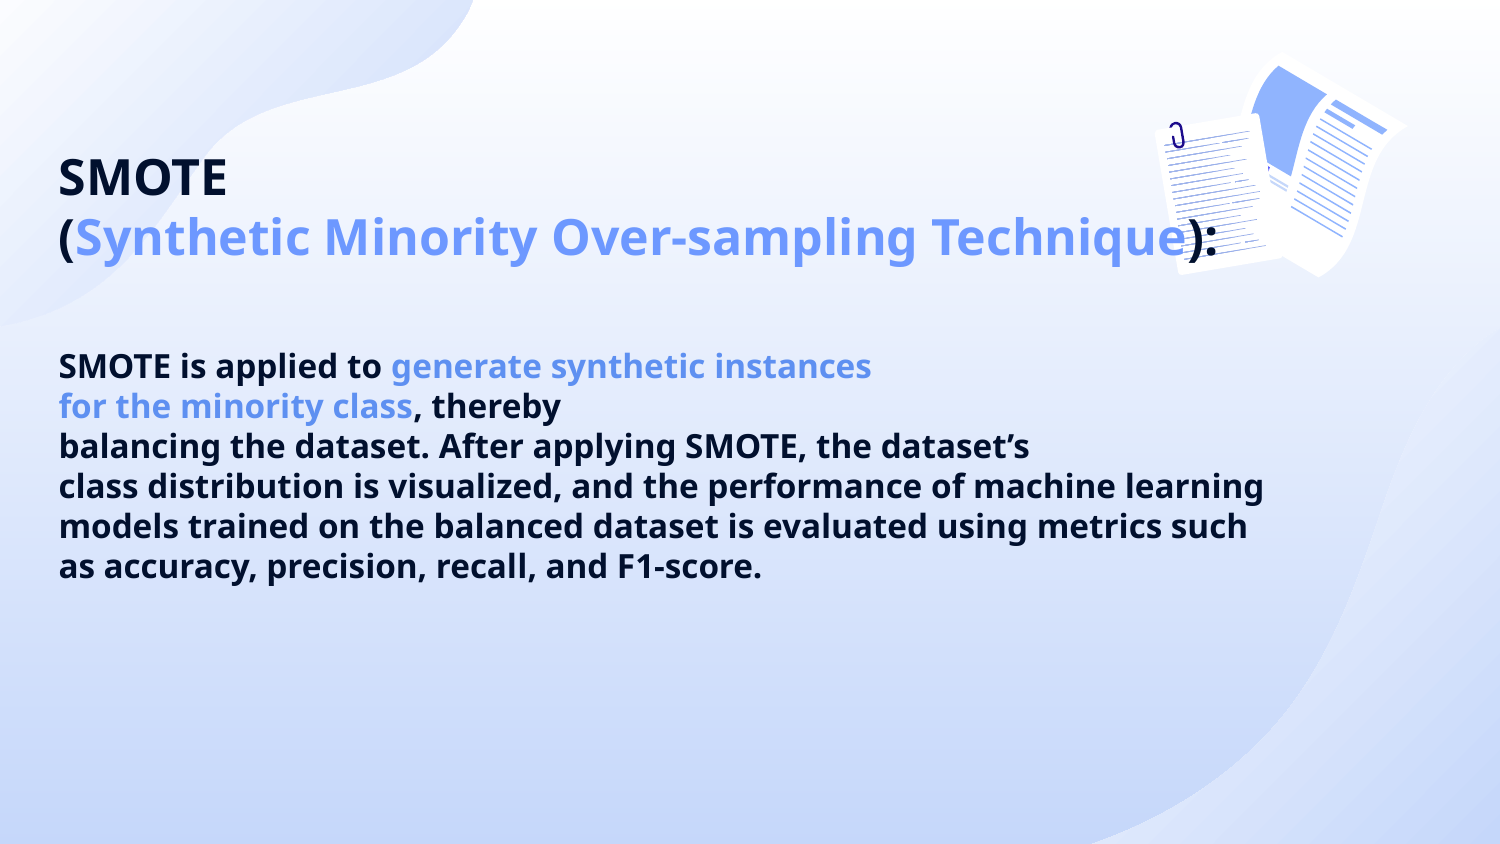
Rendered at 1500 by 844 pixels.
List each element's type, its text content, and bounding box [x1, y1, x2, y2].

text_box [1192, 51, 1409, 278]
title SMOTE (Synthetic Minority Over-sampling Technique): SMOTE is applied to generate synthetic instances for the minority class, thereby balancing the dataset. After applying SMOTE, the dataset’s class distribution is visualized, and the performance of machine learning models trained on the balanced dataset is evaluated using metrics such as accuracy, precision, recall, and F1-score. [43, 130, 1298, 818]
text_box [1136, 104, 1301, 284]
